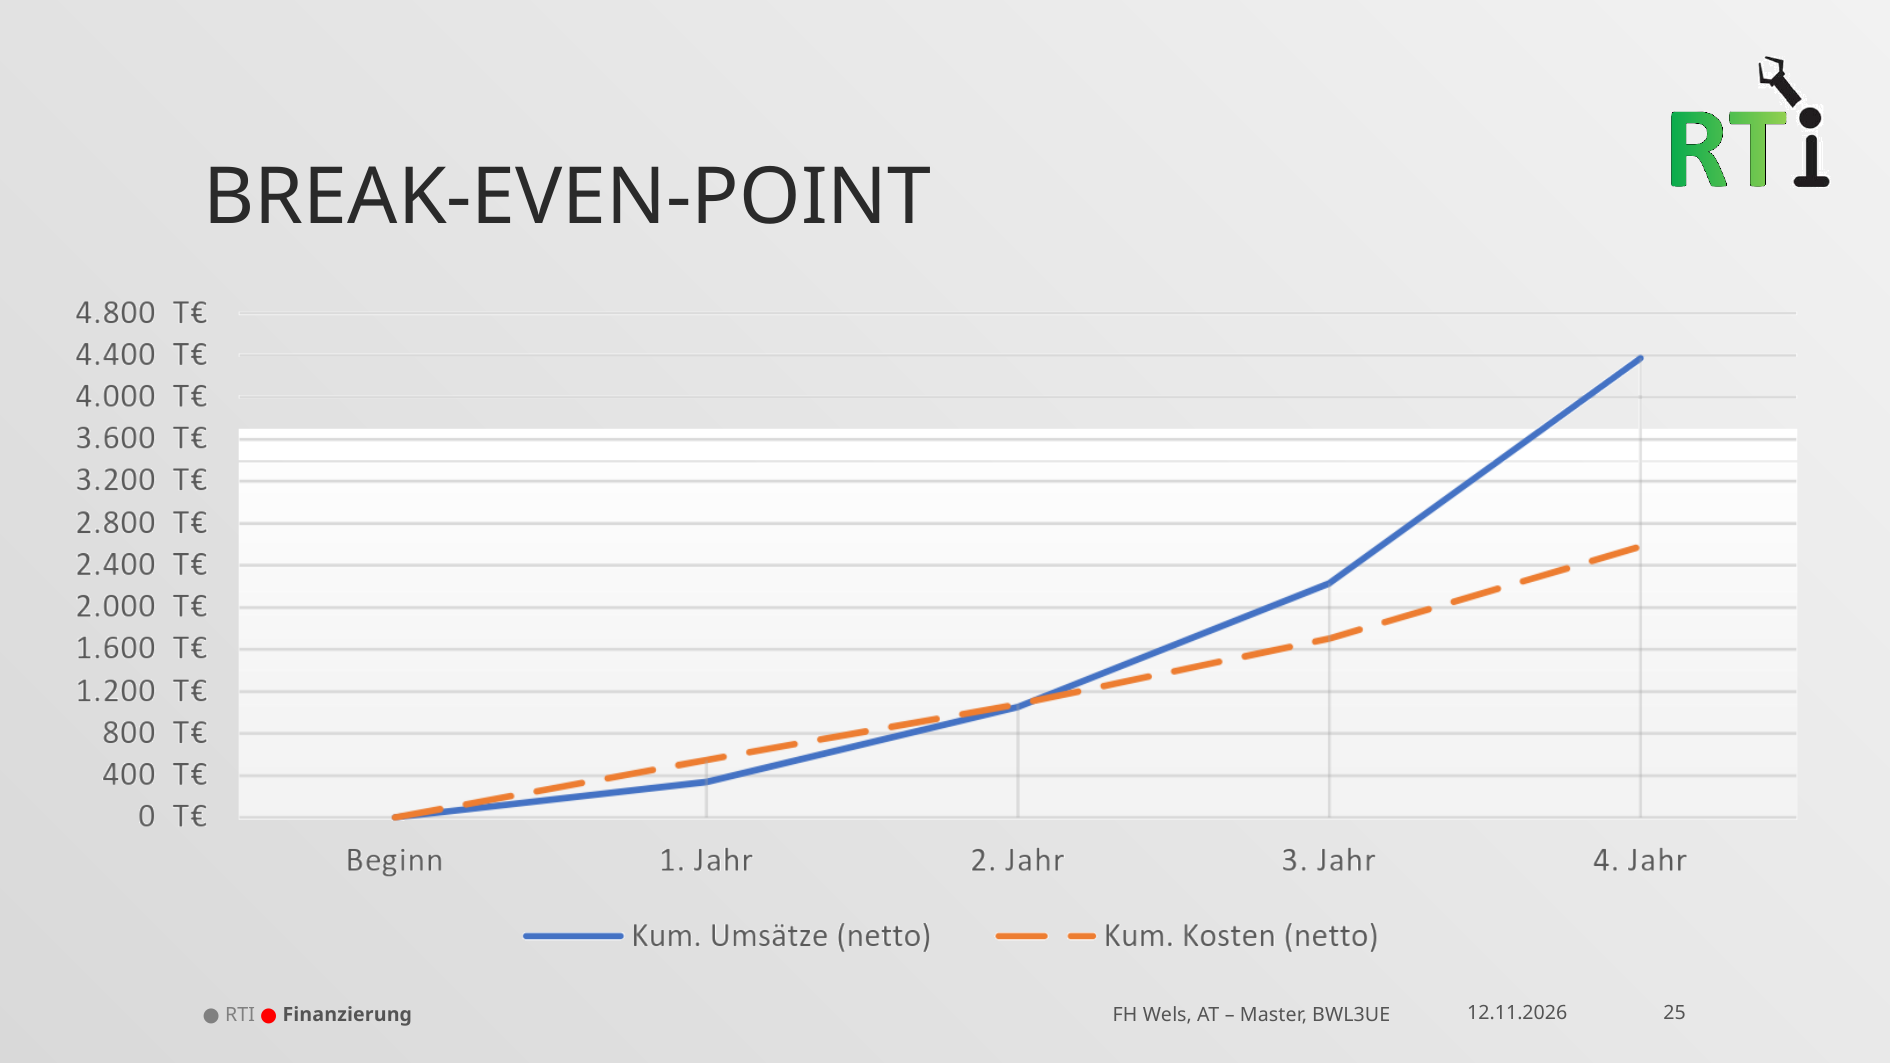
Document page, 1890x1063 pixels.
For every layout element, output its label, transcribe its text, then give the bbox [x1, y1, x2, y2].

slide_number 25 [1612, 999, 1701, 1028]
picture [1702, 54, 1832, 189]
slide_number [1435, 999, 1583, 1028]
picture [65, 289, 1825, 959]
footer ● RTI ● Finanzierung [187, 999, 1080, 1028]
title Break-Even-Point [188, 42, 1702, 248]
